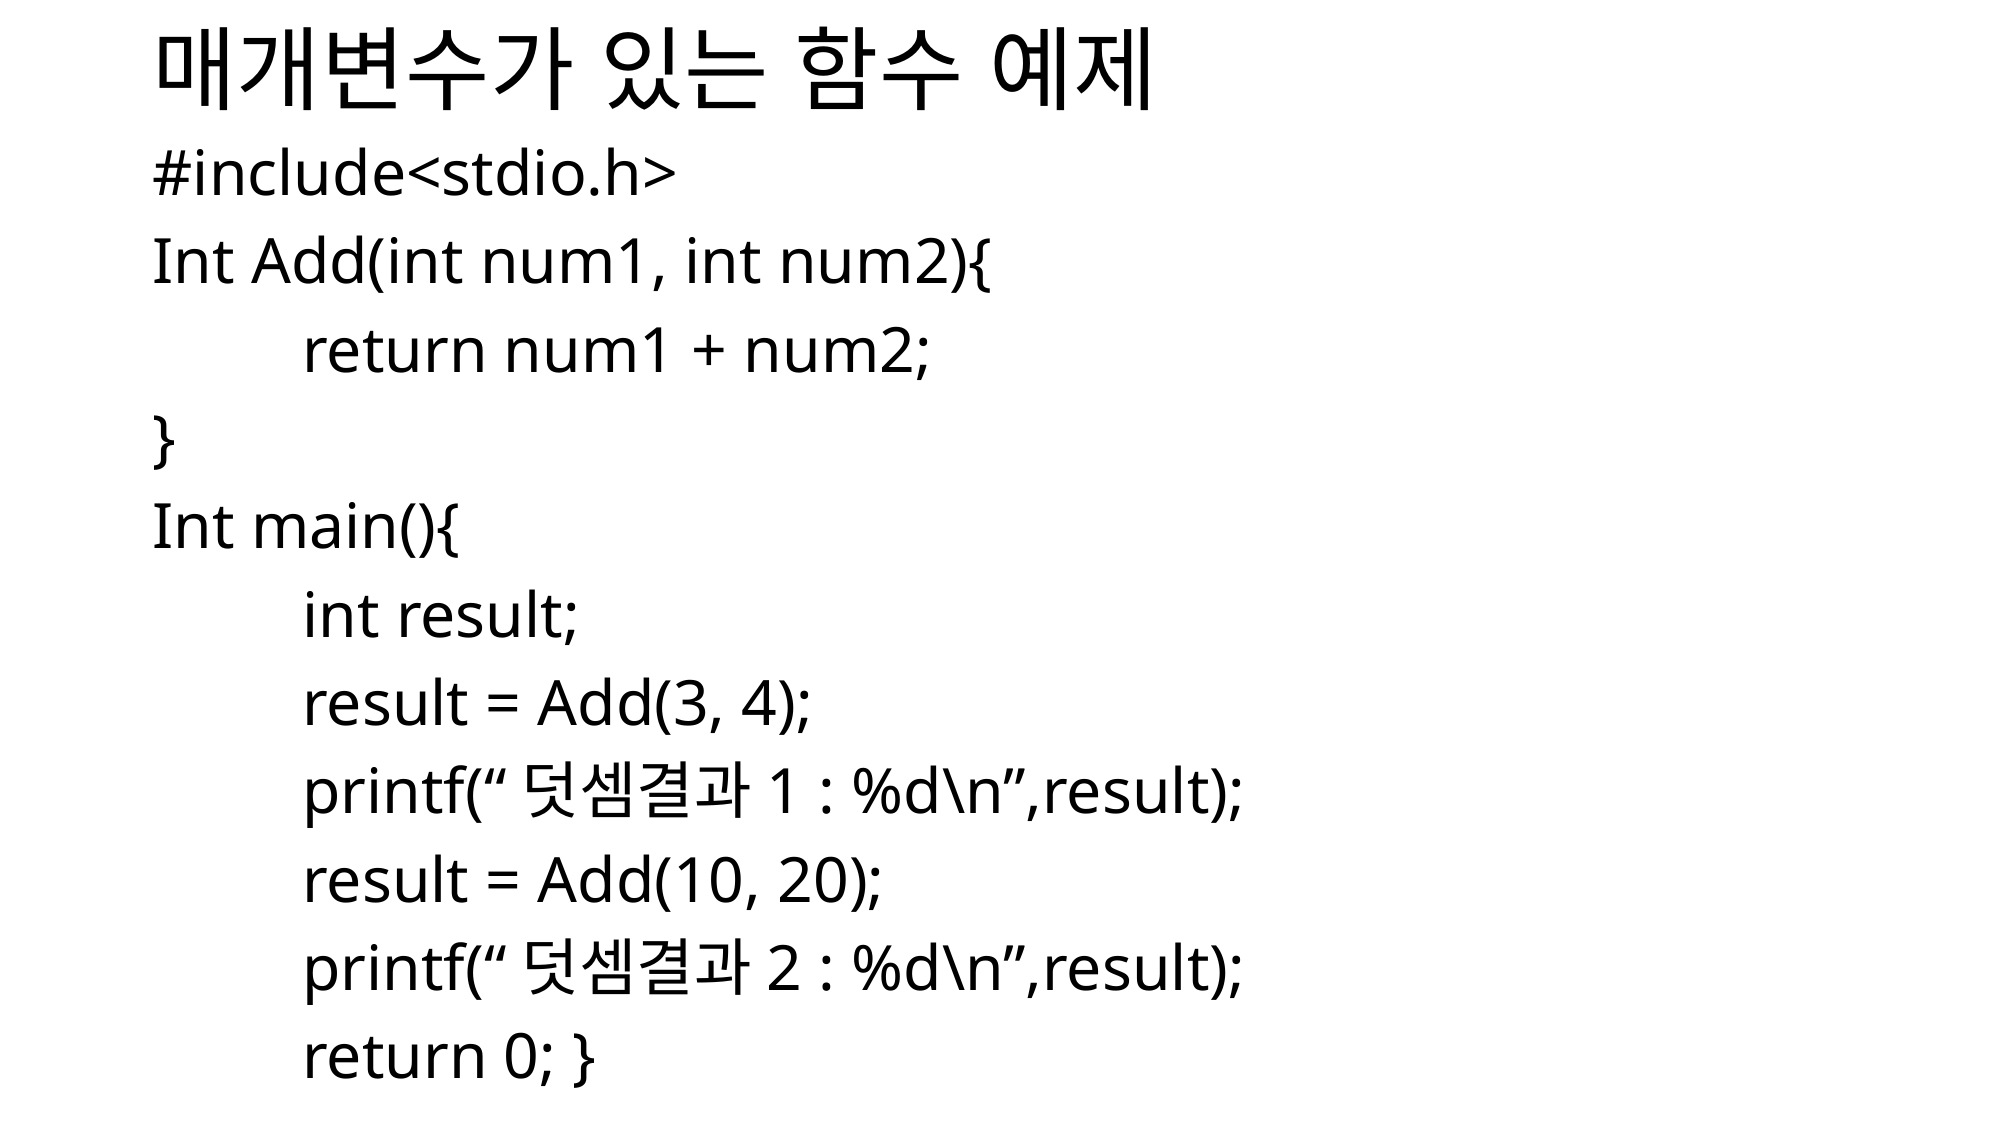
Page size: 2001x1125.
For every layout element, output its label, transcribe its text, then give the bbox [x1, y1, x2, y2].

list #include<stdio.h> Int Add(int num1, int num2){ return num1 + num2; } Int main(){ int result; result = Add(3, 4); printf(“덧셈결과1 : %d\n”,result); result = Add(10, 20); printf(“덧셈결과2 : %d\n”,result); return 0; } [137, 134, 1863, 1100]
title 매개변수가 있는 함수 예제 [137, 0, 1863, 134]
